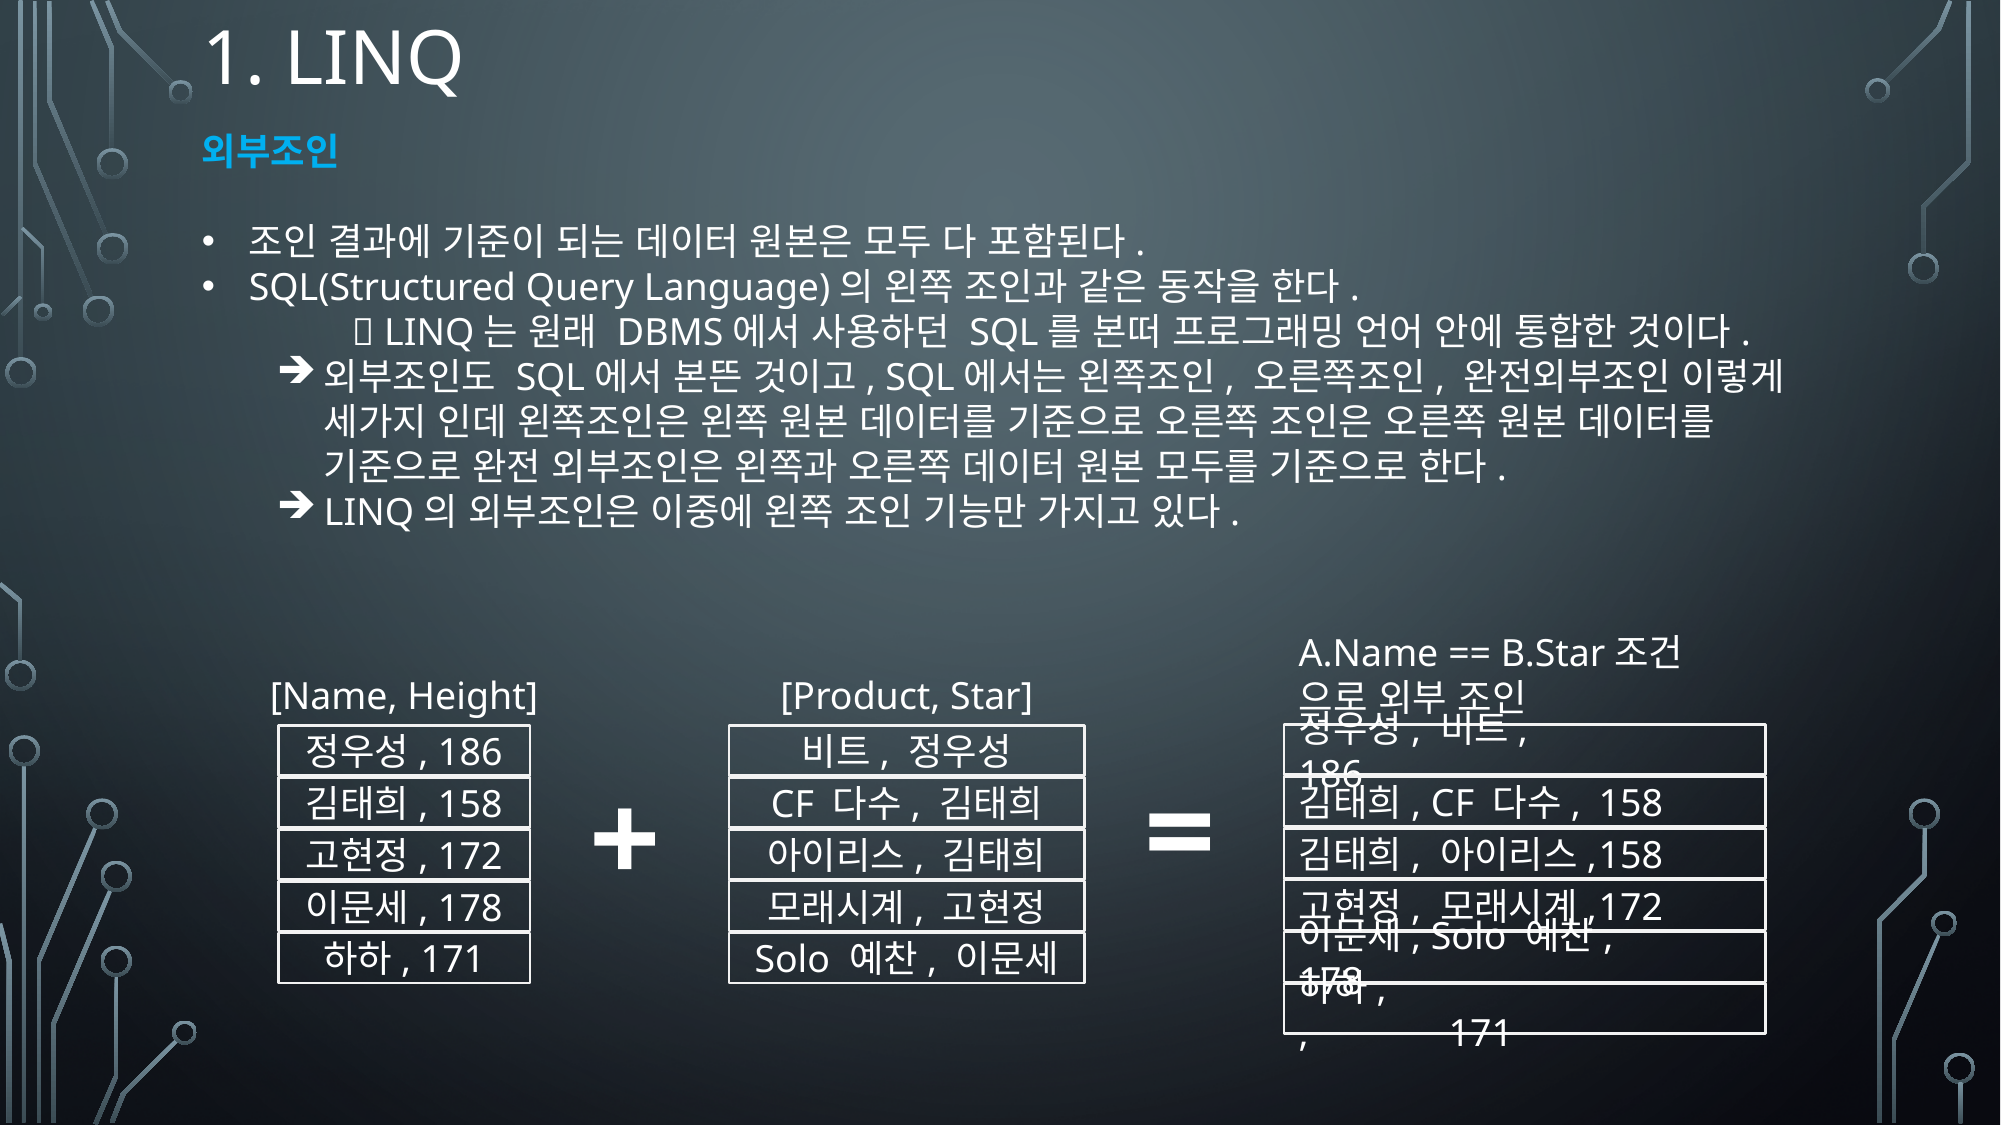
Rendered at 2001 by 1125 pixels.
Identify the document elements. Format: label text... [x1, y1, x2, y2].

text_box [233, 620, 1766, 1034]
text_box 외부조인 조인 결과에 기준이 되는 데이터 원본은 모두 다 포함된다. SQL(Structured Query Language)의 왼쪽 조인과 같은 동작을 한다.  LINQ는 원래 DBMS에서 사용하던 SQL를 본떠 프로그래밍 언어 안에 통합한 것이다. 외부조인도 SQL에서 본뜬 것이고, SQL에서는 왼쪽조인, 오른쪽조인, 완전외부조인 이렇게 세가지 인데 왼쪽조인은 왼쪽 원본 데이터를 기준으로 오른쪽 조인은 오른쪽 원본 데이터를 기준으로 완전 외부조인은 왼쪽과 오른쪽 데이터 원본 모두를 기준으로 한다. LINQ의 외부조인은 이중에 왼쪽 조인 기능만 가지고 있다. [187, 120, 1812, 540]
title 1. linq [187, 0, 1813, 121]
